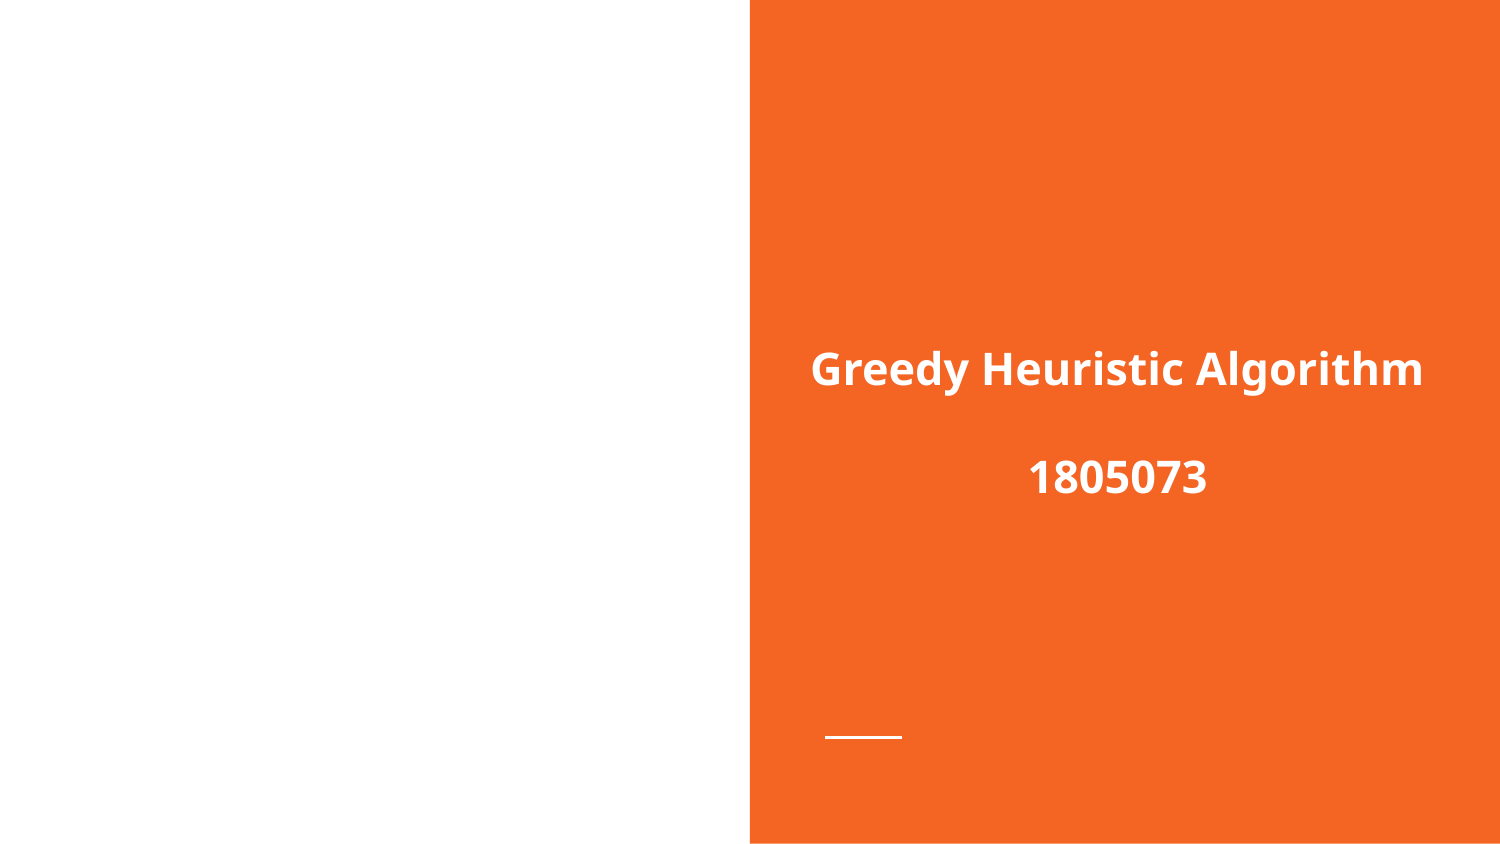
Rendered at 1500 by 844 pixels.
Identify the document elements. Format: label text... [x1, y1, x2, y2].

title Greedy Heuristic Algorithm 1805073 [785, 313, 1450, 530]
list [701, 118, 1332, 725]
